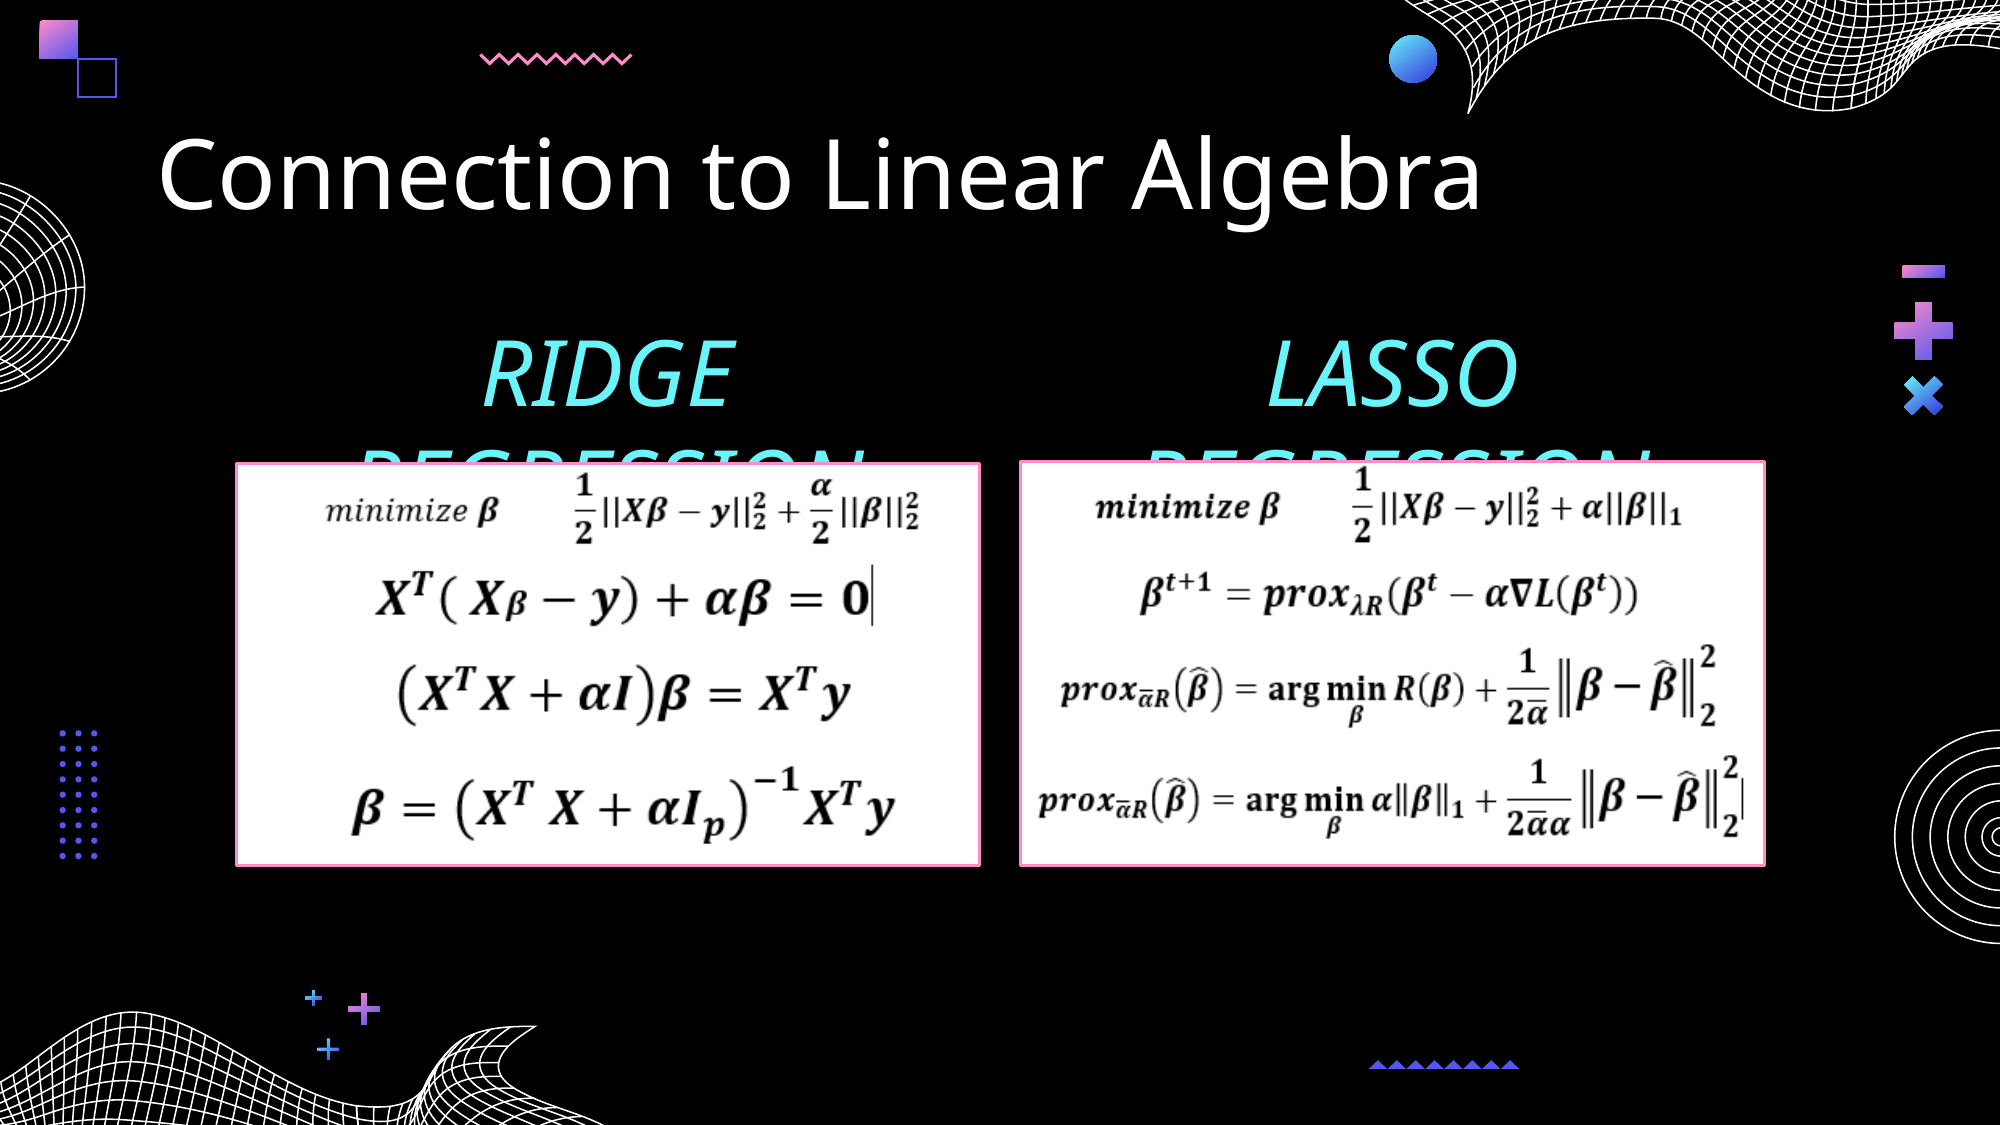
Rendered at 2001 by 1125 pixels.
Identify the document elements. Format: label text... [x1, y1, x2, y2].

picture [237, 464, 979, 865]
picture [1021, 462, 1764, 865]
text_box LASSO REGRESSION [1085, 315, 1700, 443]
title Connection to Linear Algebra [156, 117, 1844, 223]
text_box RIDGE REGRESSION [300, 315, 914, 443]
